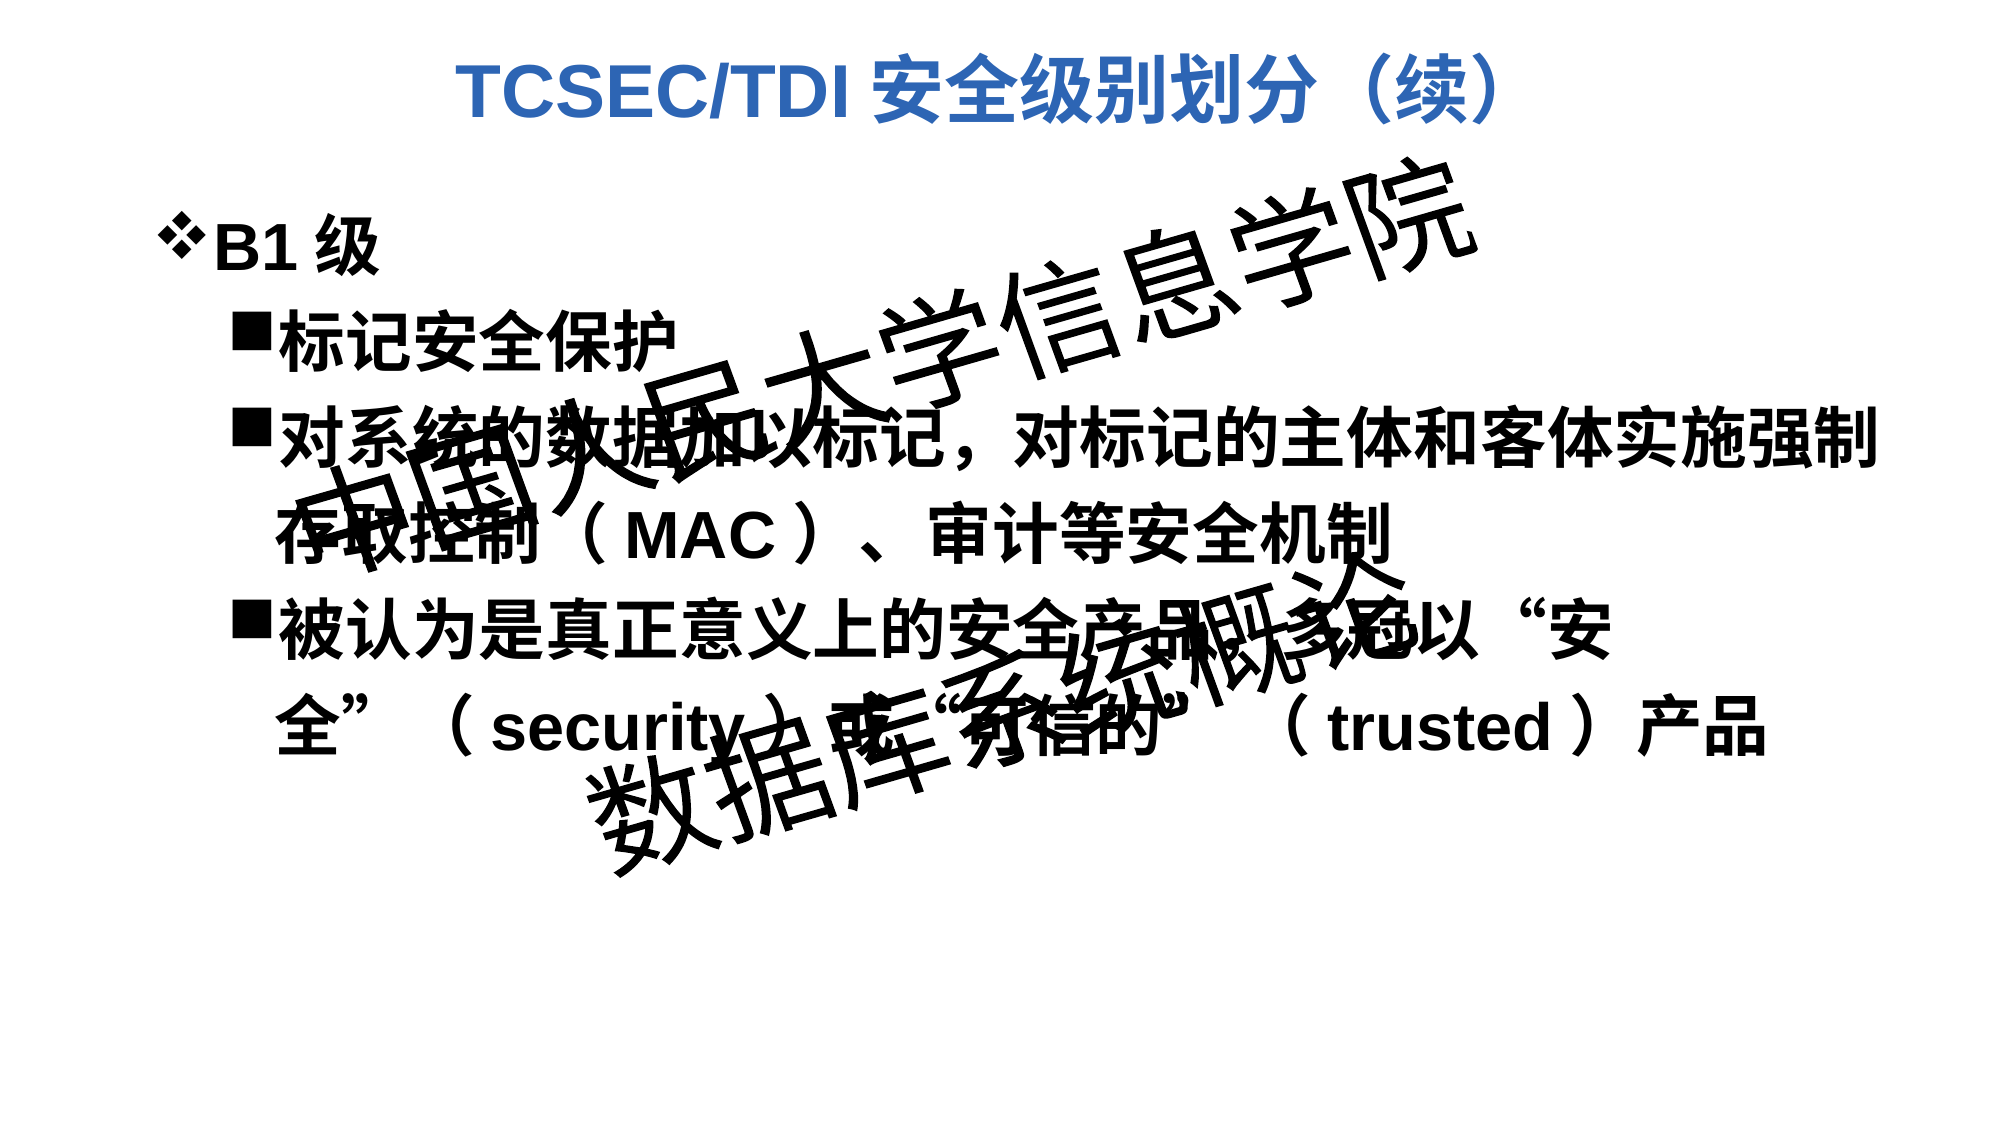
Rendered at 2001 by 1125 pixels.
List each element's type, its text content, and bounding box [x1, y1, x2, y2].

list B1级 标记安全保护 对系统的数据加以标记，对标记的主体和客体实施强制存取控制（MAC）、审计等安全机制 被认为是真正意义上的安全产品，多冠以“安全”（security）或“可信的” （trusted）产品 [137, 196, 1934, 1071]
title TCSEC/TDI安全级别划分（续） [99, 0, 1900, 181]
